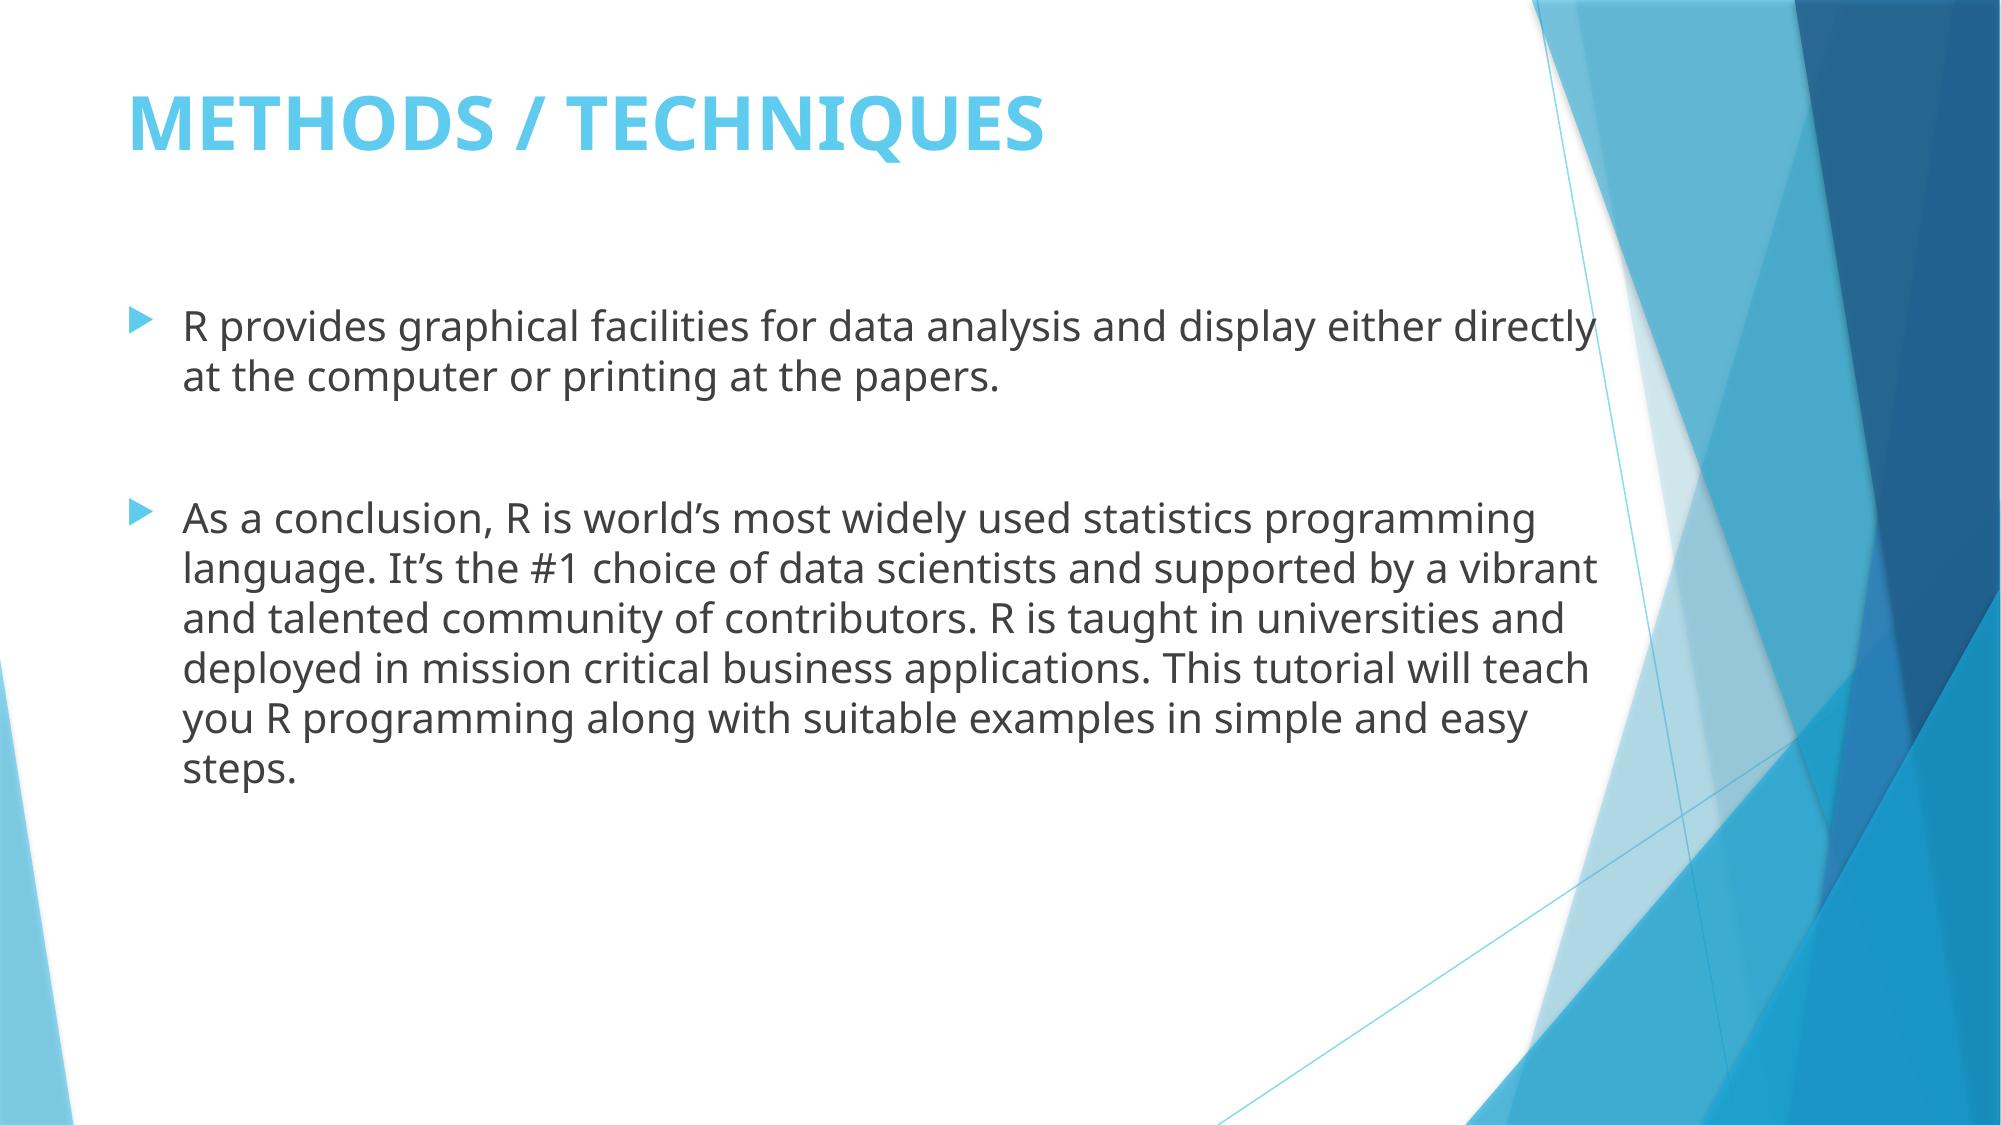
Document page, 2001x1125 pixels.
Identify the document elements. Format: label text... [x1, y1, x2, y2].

list R provides graphical facilities for data analysis and display either directly at the computer or printing at the papers. As a conclusion, R is world’s most widely used statistics programming language. It’s the #1 choice of data scientists and supported by a vibrant and talented community of contributors. R is taught in universities and deployed in mission critical business applications. This tutorial will teach you R programming along with suitable examples in simple and easy steps. [111, 221, 1628, 999]
title METHODS / TECHNIQUES [111, 68, 1522, 221]
